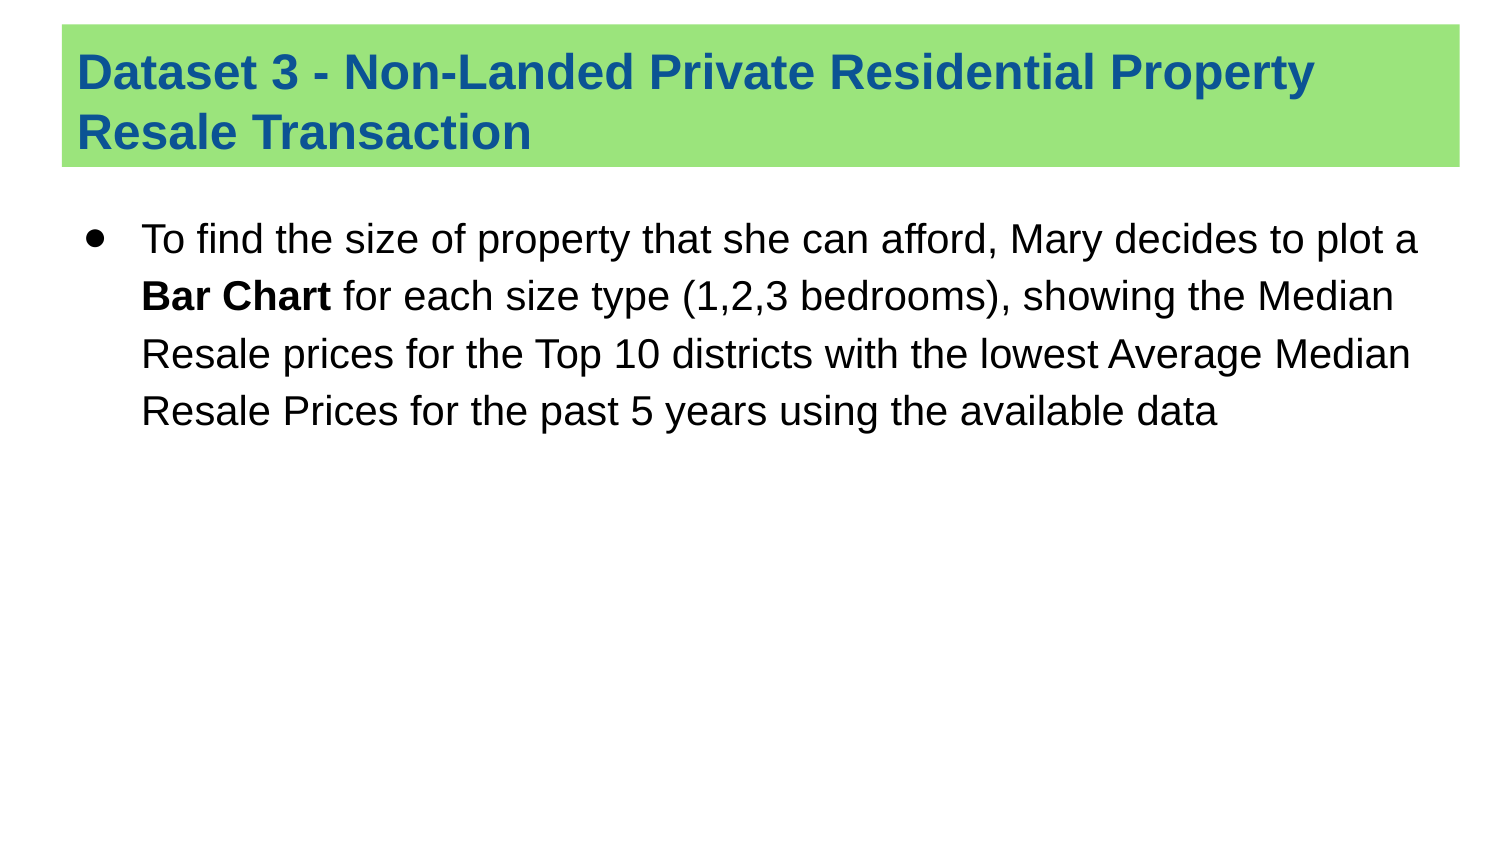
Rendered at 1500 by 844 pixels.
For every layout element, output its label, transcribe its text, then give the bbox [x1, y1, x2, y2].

title Dataset 3 - Non-Landed Private Residential Property Resale Transaction [61, 24, 1460, 167]
list To find the size of property that she can afford, Mary decides to plot a Bar Chart for each size type (1,2,3 bedrooms), showing the Median Resale prices for the Top 10 districts with the lowest Average Median Resale Prices for the past 5 years using the available data [51, 189, 1449, 750]
